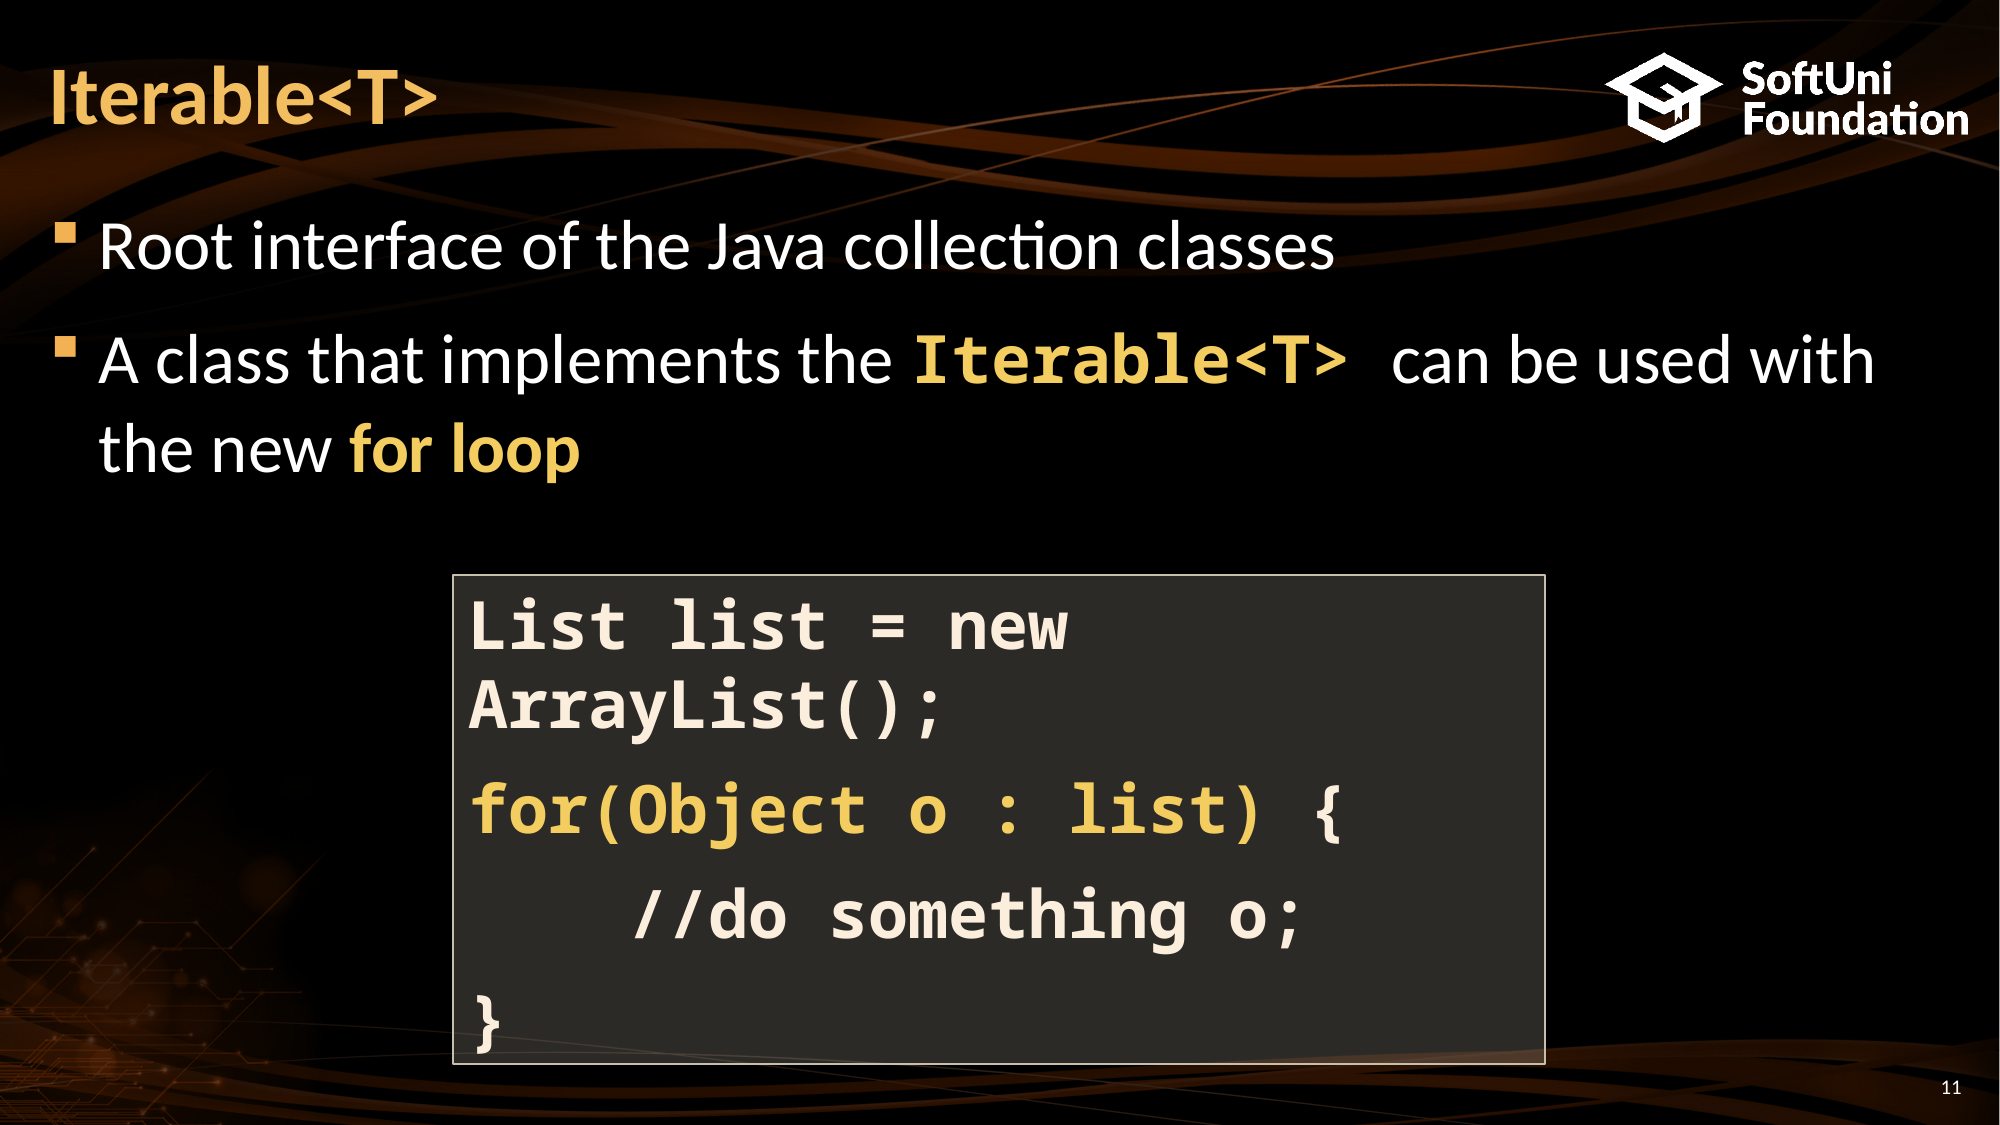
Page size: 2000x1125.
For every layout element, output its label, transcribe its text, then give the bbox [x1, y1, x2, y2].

text_box List list = new ArrayList(); for(Object o : list) { //do something o; } [453, 575, 1546, 1065]
picture [0, 0, 2000, 1125]
text_box Iterable<T> [30, 6, 1602, 189]
text_box Root interface of the Java collection classes A class that implements the Iterable<T> can be used with the new for loop [31, 188, 1968, 1103]
